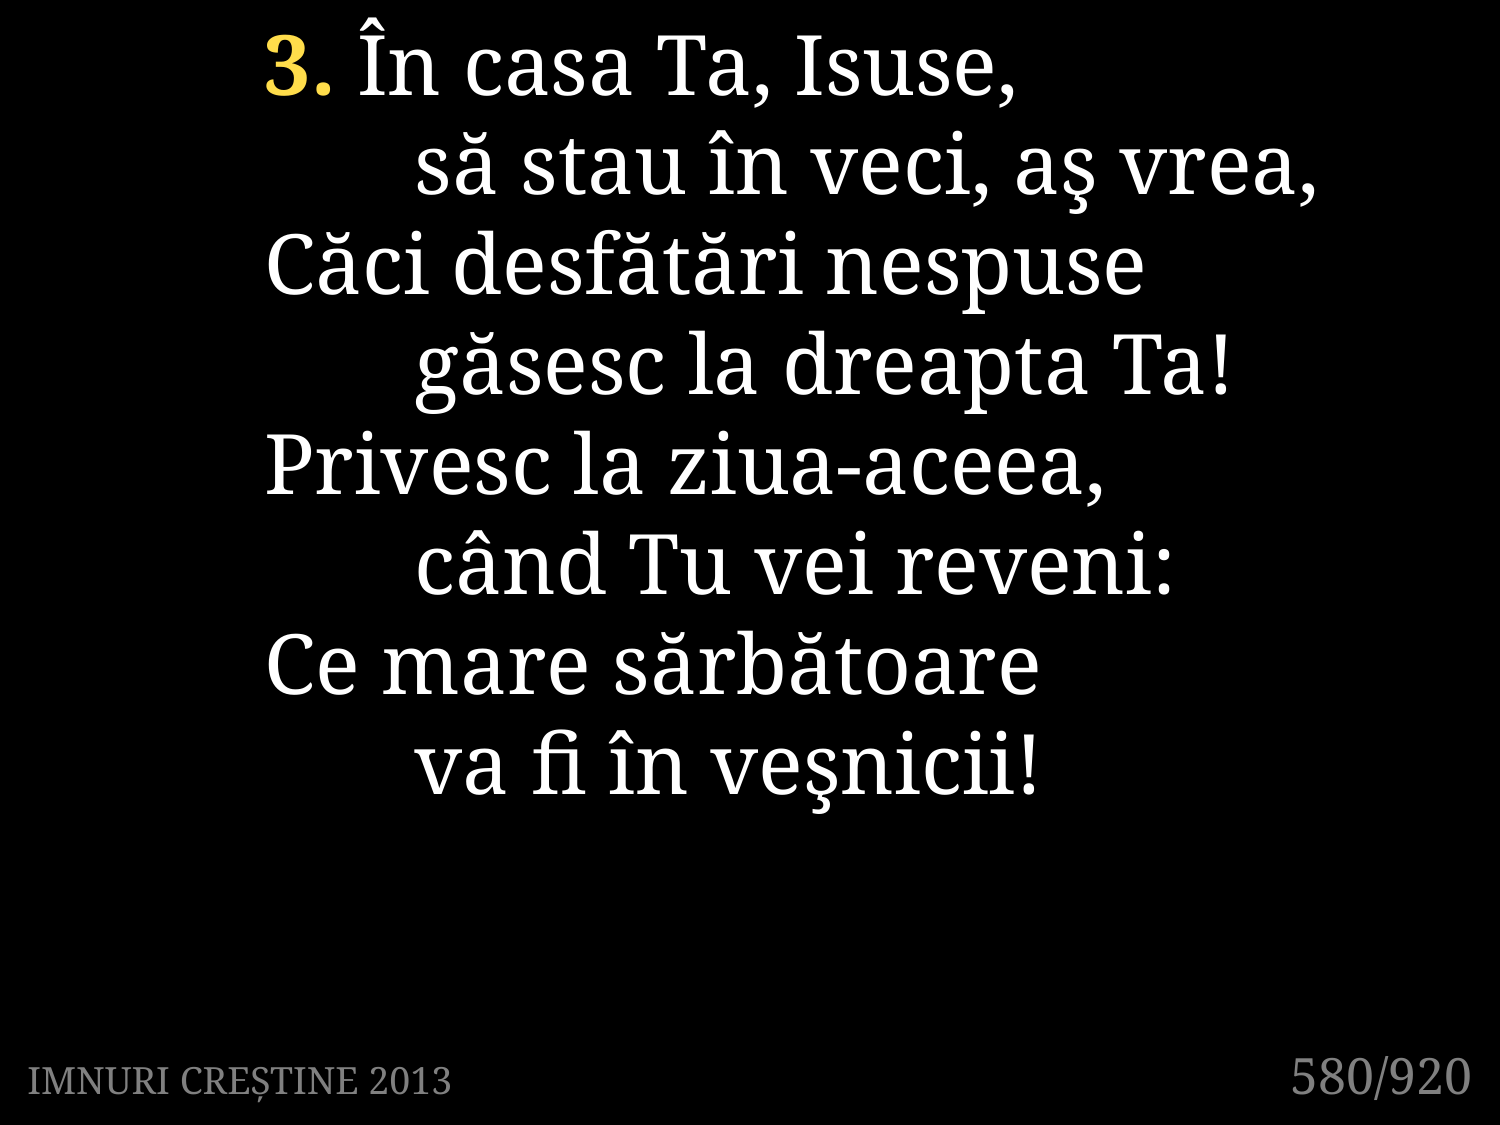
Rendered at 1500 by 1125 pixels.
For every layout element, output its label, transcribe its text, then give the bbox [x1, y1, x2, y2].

text_box 580/920 [637, 1037, 1488, 1113]
text_box 3. În casa Ta, Isuse, să stau în veci, aş vrea, Căci desfătări nespuse găsesc la dreapta Ta! Privesc la ziua-aceea, când Tu vei reveni: Ce mare sărbătoare va fi în veşnicii! [249, 4, 1500, 819]
text_box IMNURI CREȘTINE 2013 [12, 1049, 637, 1110]
